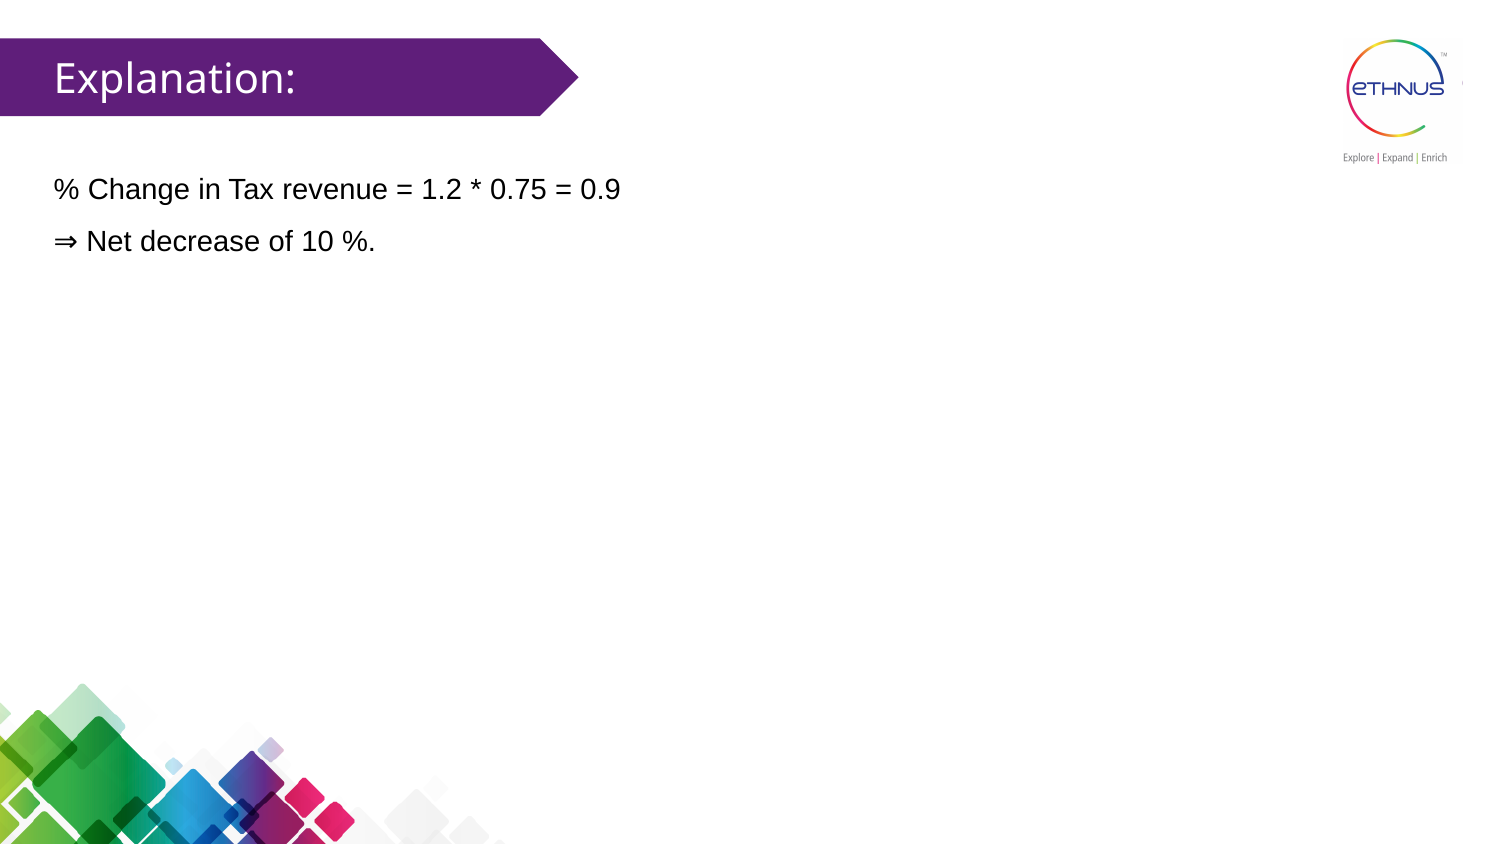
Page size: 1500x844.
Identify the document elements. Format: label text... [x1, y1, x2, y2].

text_box % Change in Tax revenue = 1.2 * 0.75 = 0.9 ⇒ Net decrease of 10 %. [53, 152, 1265, 669]
picture [1343, 38, 1463, 165]
text_box Explanation: [53, 38, 518, 117]
picture [0, 668, 732, 844]
text_box [518, 38, 579, 117]
text_box [0, 38, 53, 117]
